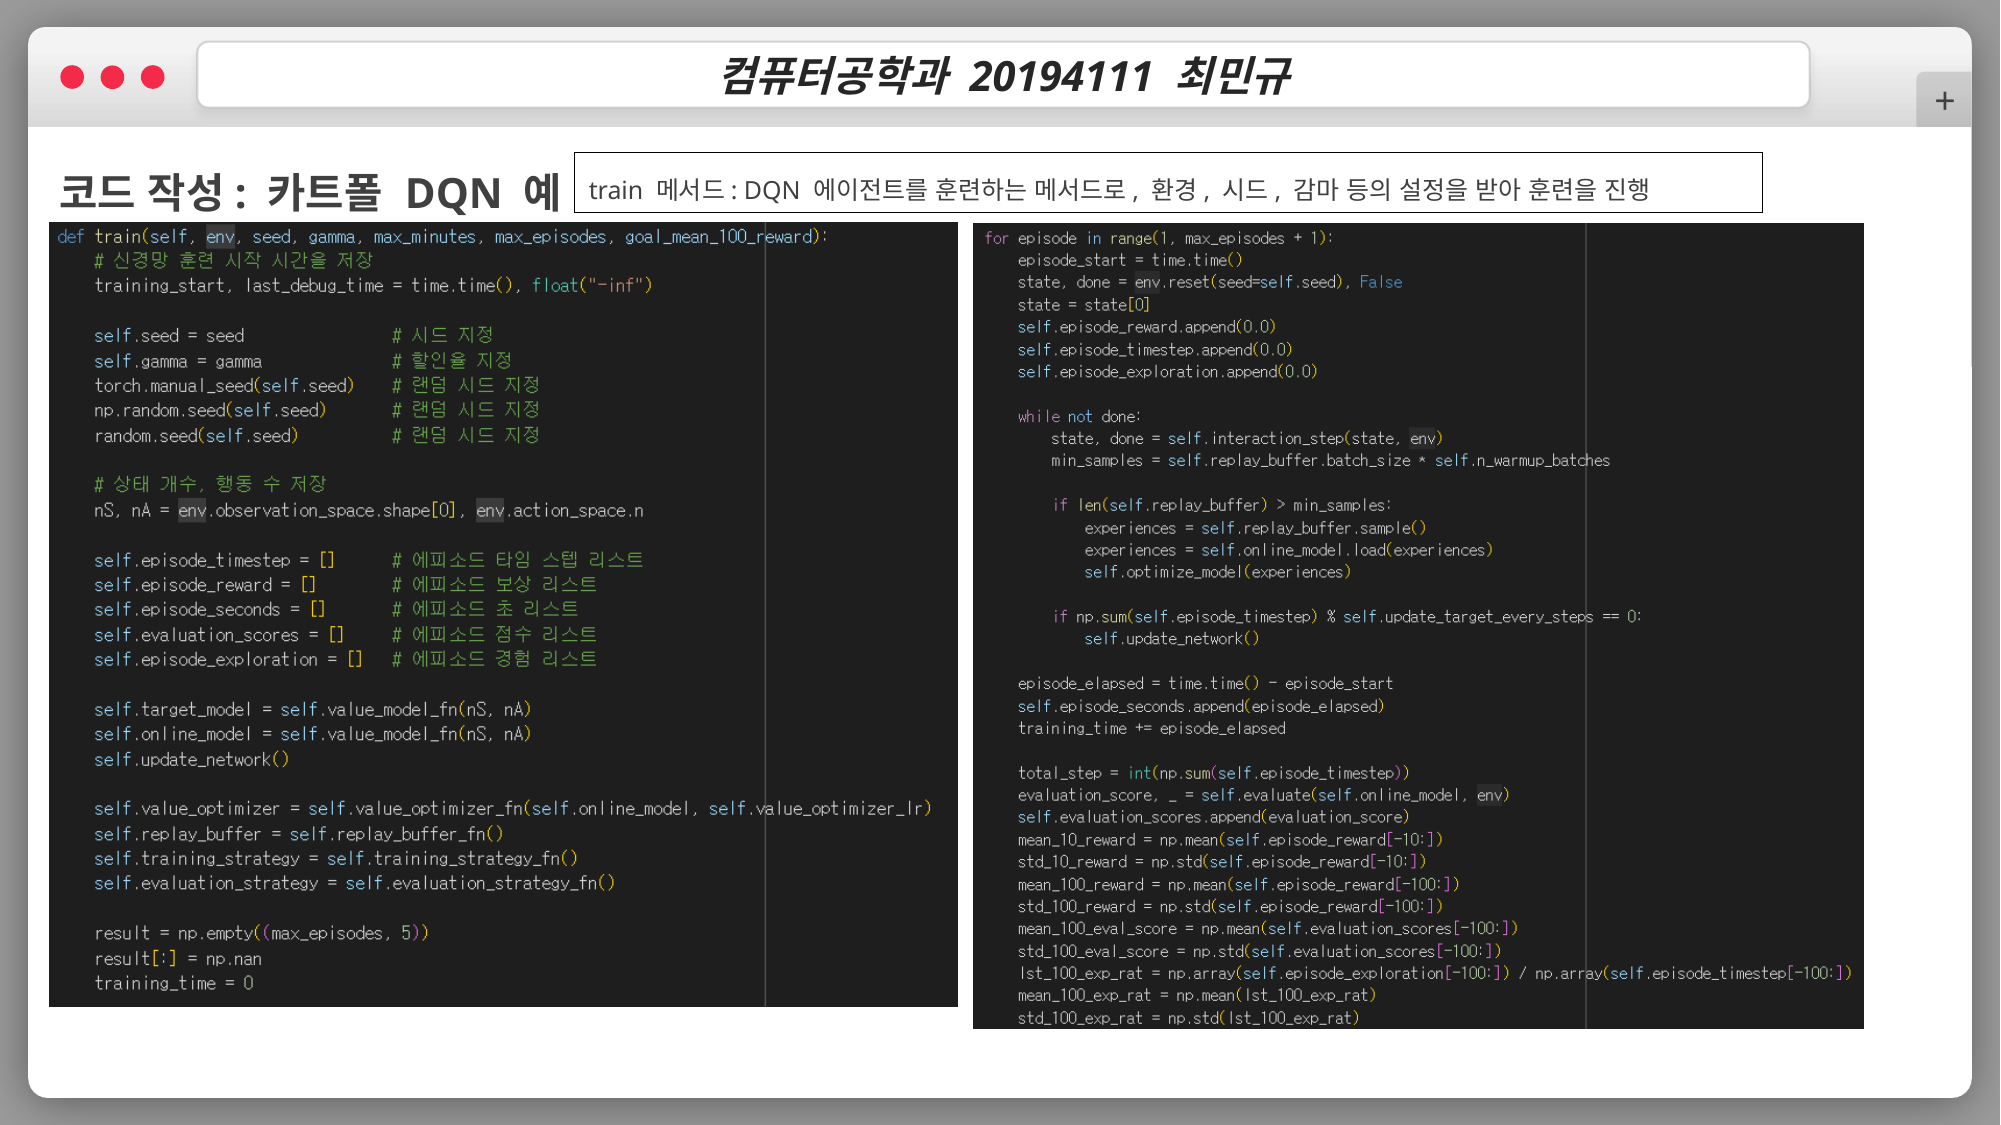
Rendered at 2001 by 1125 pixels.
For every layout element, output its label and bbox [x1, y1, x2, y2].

text_box [28, 27, 1972, 1098]
picture [49, 222, 958, 1007]
picture [973, 223, 1863, 1029]
